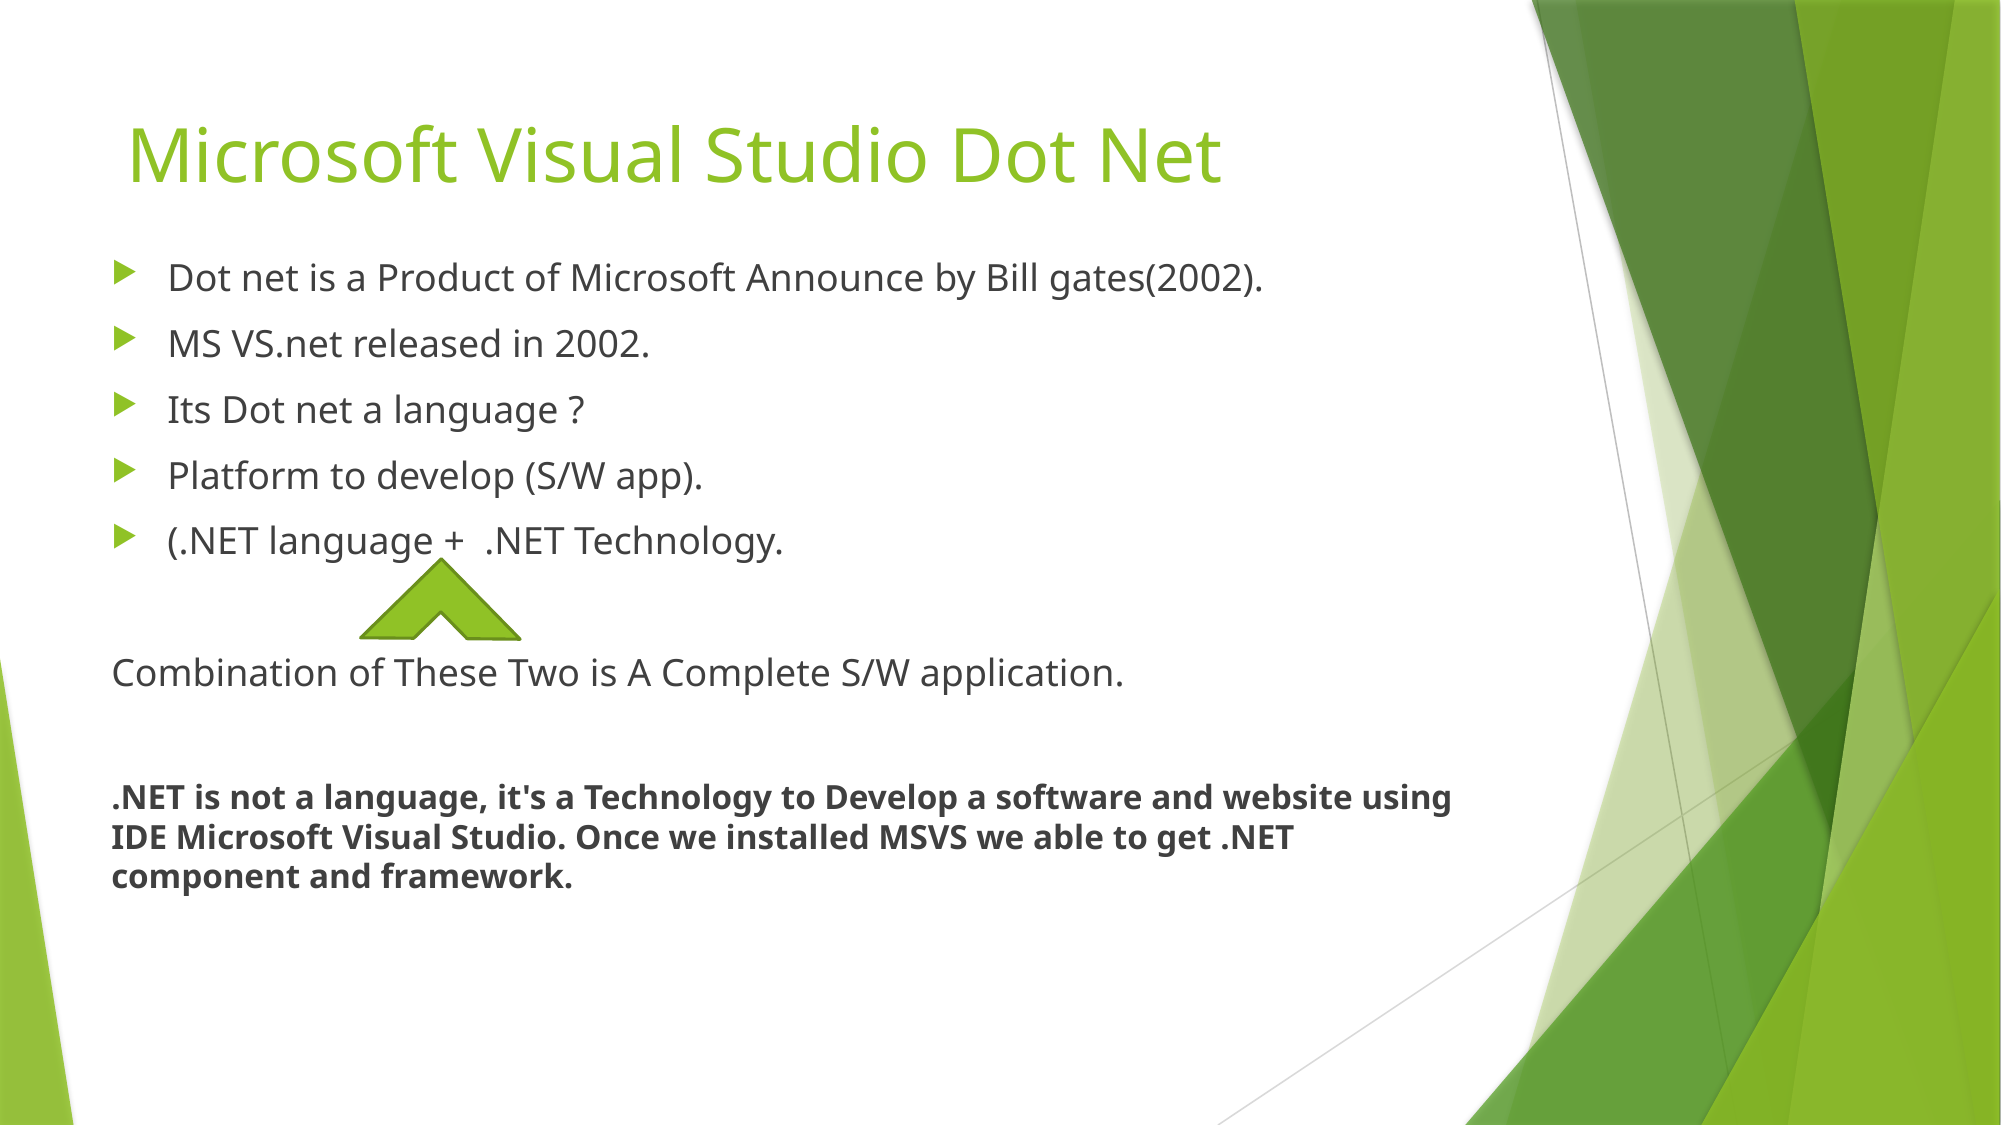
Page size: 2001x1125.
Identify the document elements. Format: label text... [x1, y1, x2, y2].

title Microsoft Visual Studio Dot Net [111, 99, 1522, 317]
list Dot net is a Product of Microsoft Announce by Bill gates(2002). MS VS.net released in 2002. Its Dot net a language ? Platform to develop (S/W app). (.NET language + .NET Technology. Combination of These Two is A Complete S/W application. .NET is not a language, it's a Technology to Develop a software and website using IDE Microsoft Visual Studio. Once we installed MSVS we able to get .NET component and framework. [96, 246, 1507, 960]
text_box [359, 557, 522, 641]
